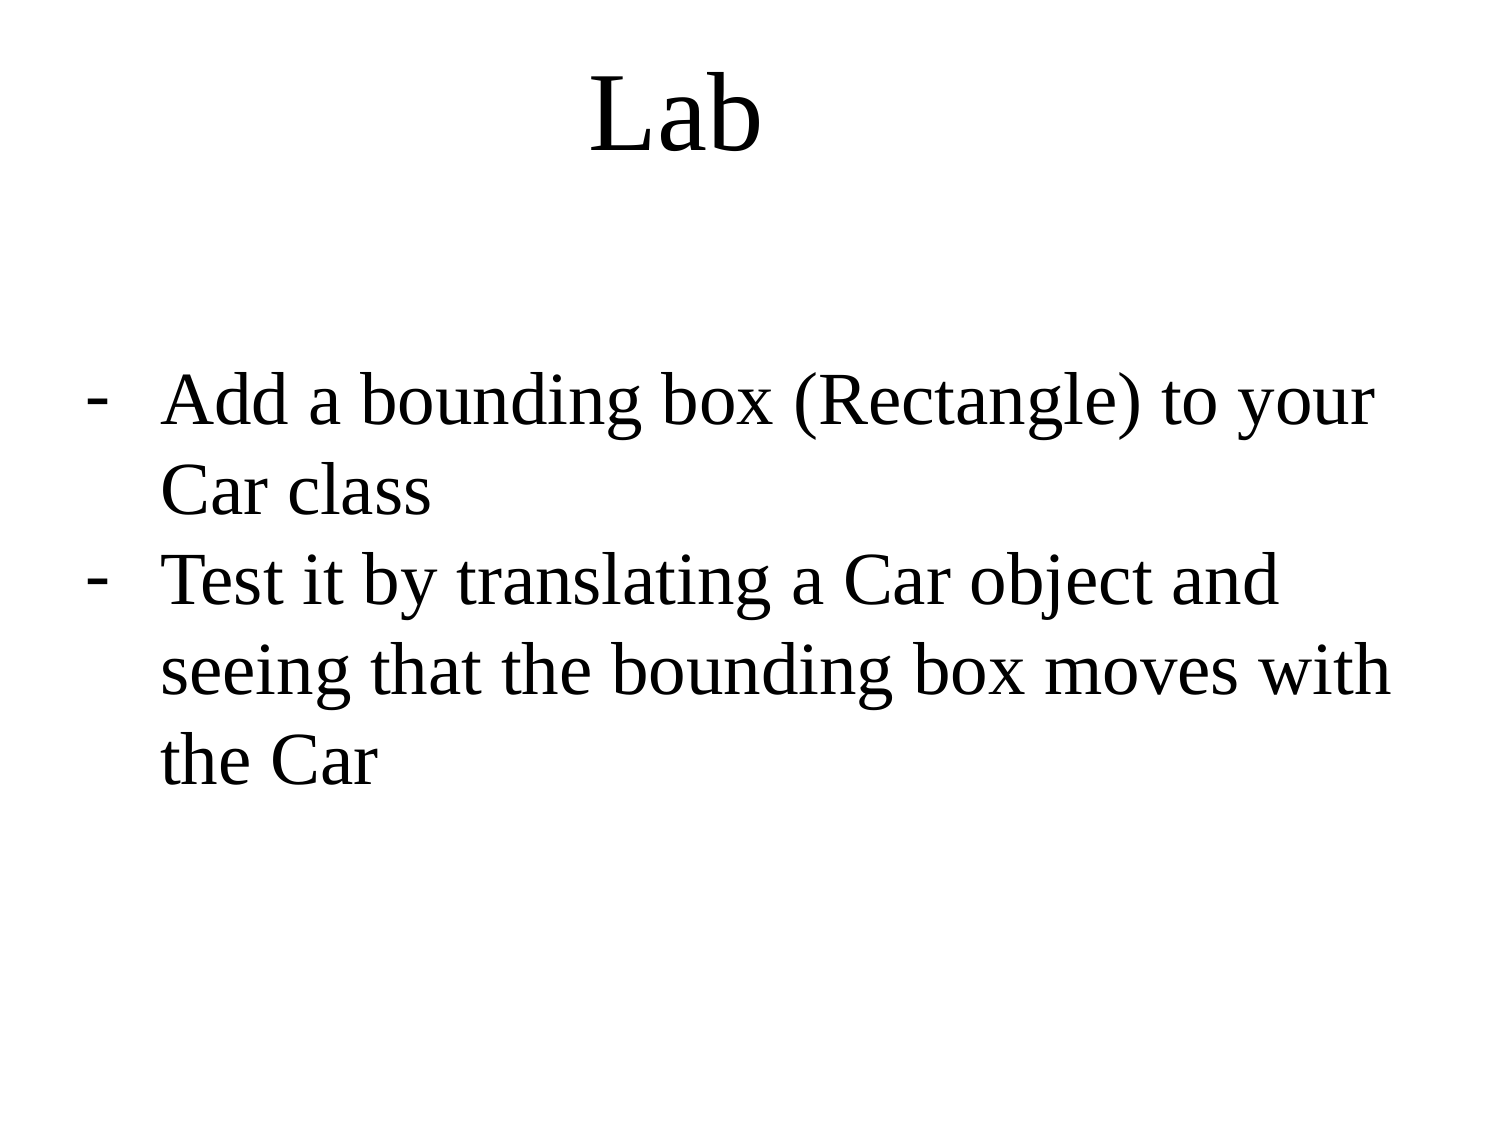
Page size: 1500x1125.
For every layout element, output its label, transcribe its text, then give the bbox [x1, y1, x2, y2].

text_box Add a bounding box (Rectangle) to your Car class Test it by translating a Car object and seeing that the bounding box moves with the Car [70, 342, 1440, 808]
text_box Lab [206, 30, 1203, 181]
